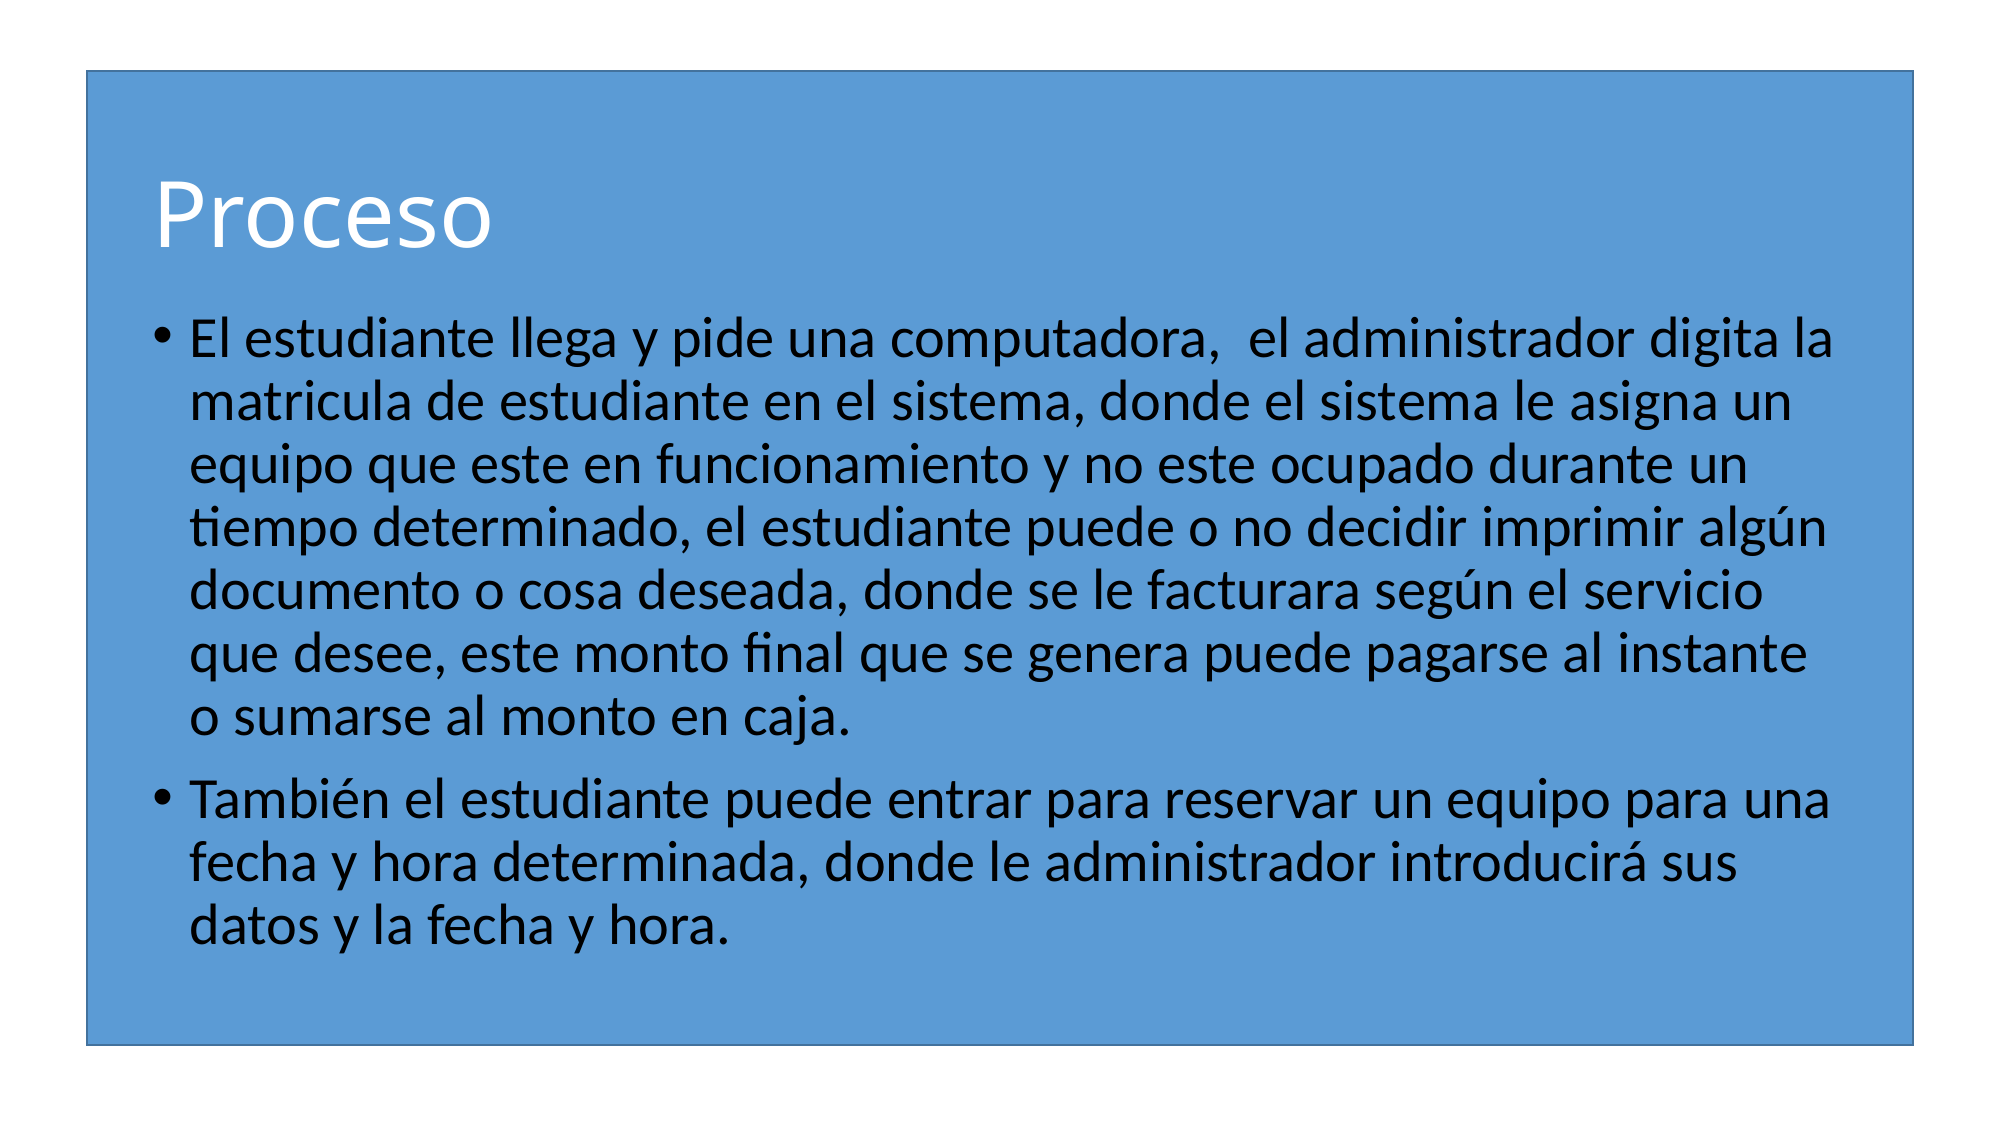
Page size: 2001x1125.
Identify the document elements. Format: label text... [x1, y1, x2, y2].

list El estudiante llega y pide una computadora, el administrador digita la matricula de estudiante en el sistema, donde el sistema le asigna un equipo que este en funcionamiento y no este ocupado durante un tiempo determinado, el estudiante puede o no decidir imprimir algún documento o cosa deseada, donde se le facturara según el servicio que desee, este monto final que se genera puede pagarse al instante o sumarse al monto en caja. También el estudiante puede entrar para reservar un equipo para una fecha y hora determinada, donde le administrador introducirá sus datos y la fecha y hora. [137, 299, 1863, 1014]
title Proceso [137, 59, 1863, 278]
text_box [86, 70, 1914, 1046]
